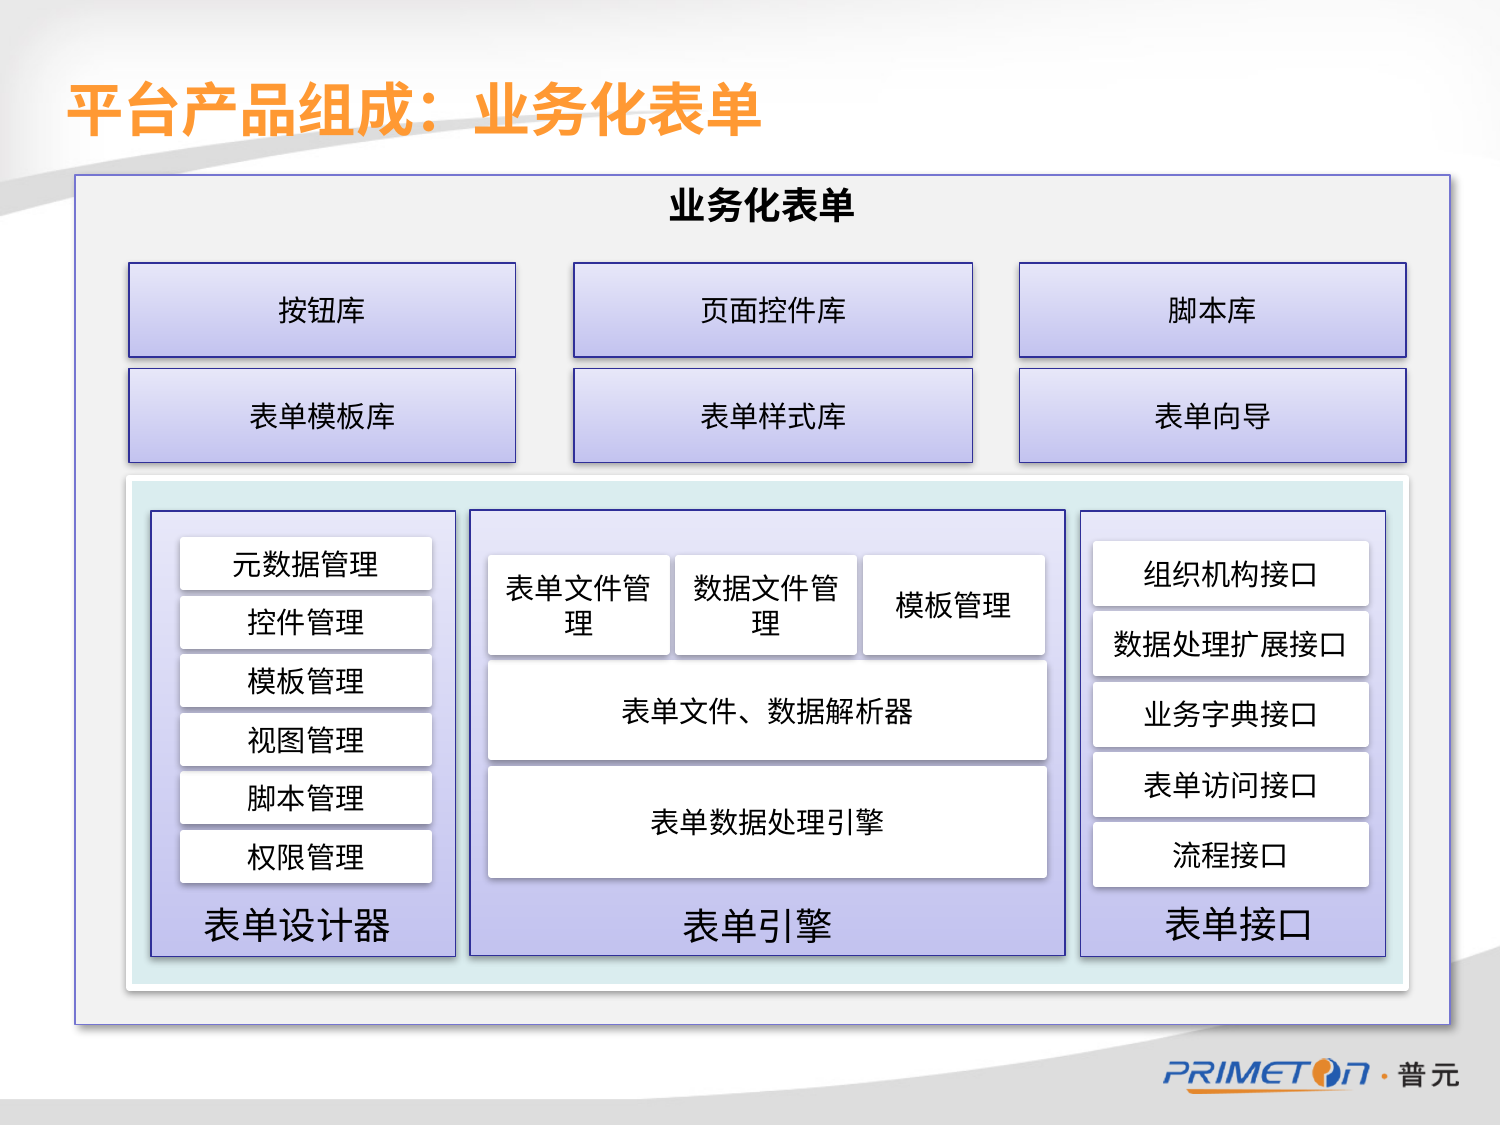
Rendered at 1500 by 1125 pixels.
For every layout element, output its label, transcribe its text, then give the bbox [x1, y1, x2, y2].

text_box 脚本库 [1019, 262, 1407, 358]
text_box [1080, 510, 1386, 957]
text_box 数据处理扩展接口 [1093, 611, 1369, 676]
text_box 表单文件、数据解析器 [488, 660, 1047, 760]
text_box [469, 509, 1066, 956]
text_box 模板管理 [180, 654, 432, 707]
text_box 视图管理 [180, 713, 432, 766]
text_box [150, 510, 456, 957]
text_box 数据文件管理 [675, 555, 857, 655]
text_box 模板管理 [863, 555, 1045, 655]
text_box 页面控件库 [573, 262, 973, 358]
text_box 表单引擎 [667, 895, 848, 956]
text_box 表单模板库 [128, 368, 516, 463]
text_box 业务化表单 [75, 174, 1450, 1025]
text_box 表单向导 [1019, 368, 1407, 463]
text_box 业务字典接口 [1093, 682, 1369, 747]
text_box 流程接口 [1093, 822, 1369, 887]
text_box 表单样式库 [573, 368, 973, 463]
text_box 权限管理 [180, 830, 432, 883]
text_box 表单访问接口 [1093, 752, 1369, 817]
text_box 控件管理 [180, 596, 432, 649]
text_box [126, 475, 1409, 991]
text_box 脚本管理 [180, 772, 432, 824]
text_box 组织机构接口 [1093, 541, 1369, 606]
text_box 表单文件管理 [488, 555, 670, 655]
text_box 按钮库 [128, 262, 516, 358]
text_box 表单接口 [1149, 893, 1329, 954]
text_box 表单数据处理引擎 [488, 766, 1047, 878]
text_box 元数据管理 [180, 537, 432, 590]
text_box 表单设计器 [188, 894, 406, 955]
text_box 平台产品组成：业务化表单 [49, 62, 1463, 155]
picture [0, 0, 1500, 1125]
